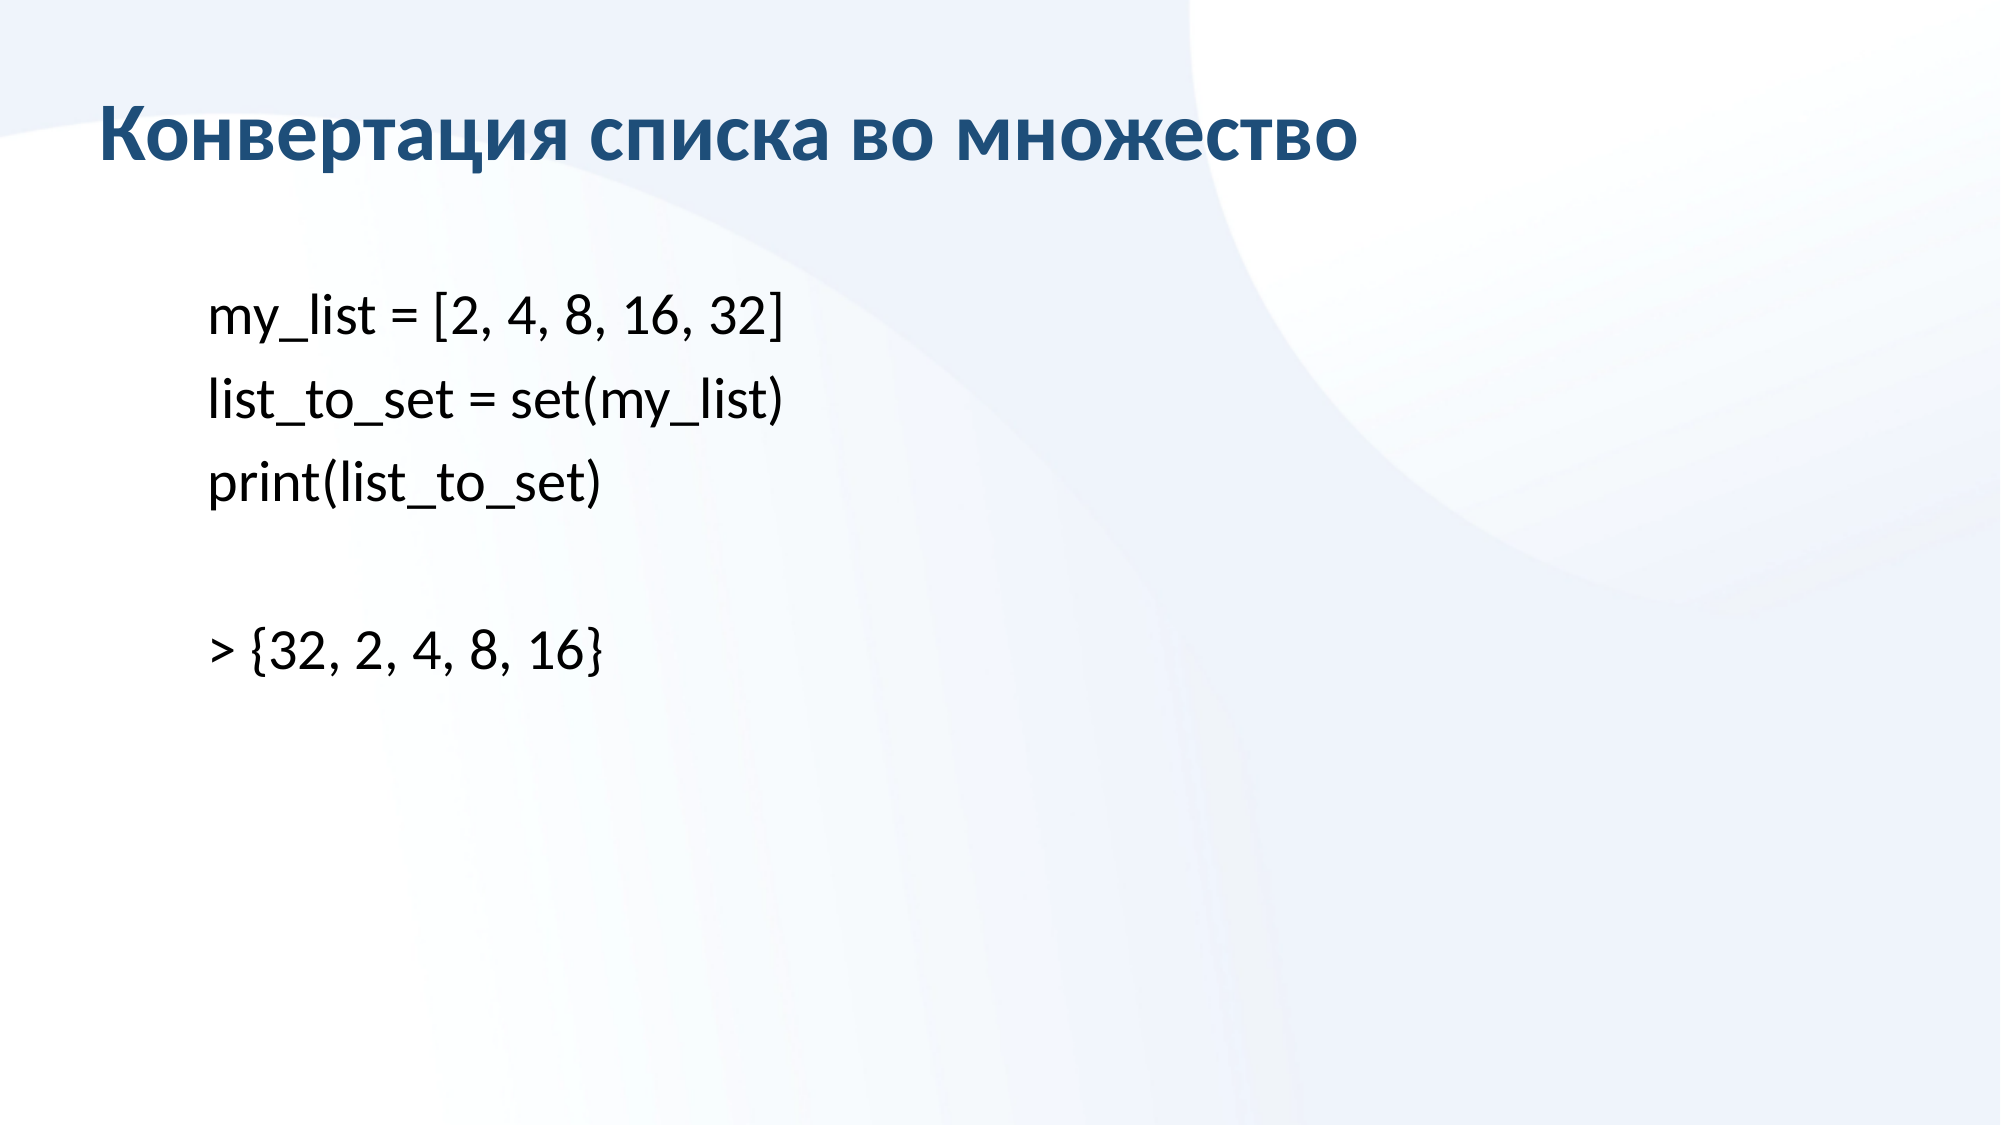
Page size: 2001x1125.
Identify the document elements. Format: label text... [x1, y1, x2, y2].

title Конвертация списка во множество [84, 24, 1922, 243]
picture [0, 0, 2001, 1125]
list my_list = [2, 4, 8, 16, 32] list_to_set = set(my_list) print(list_to_set) > {32, 2, 4, 8, 16} [192, 276, 1096, 1005]
